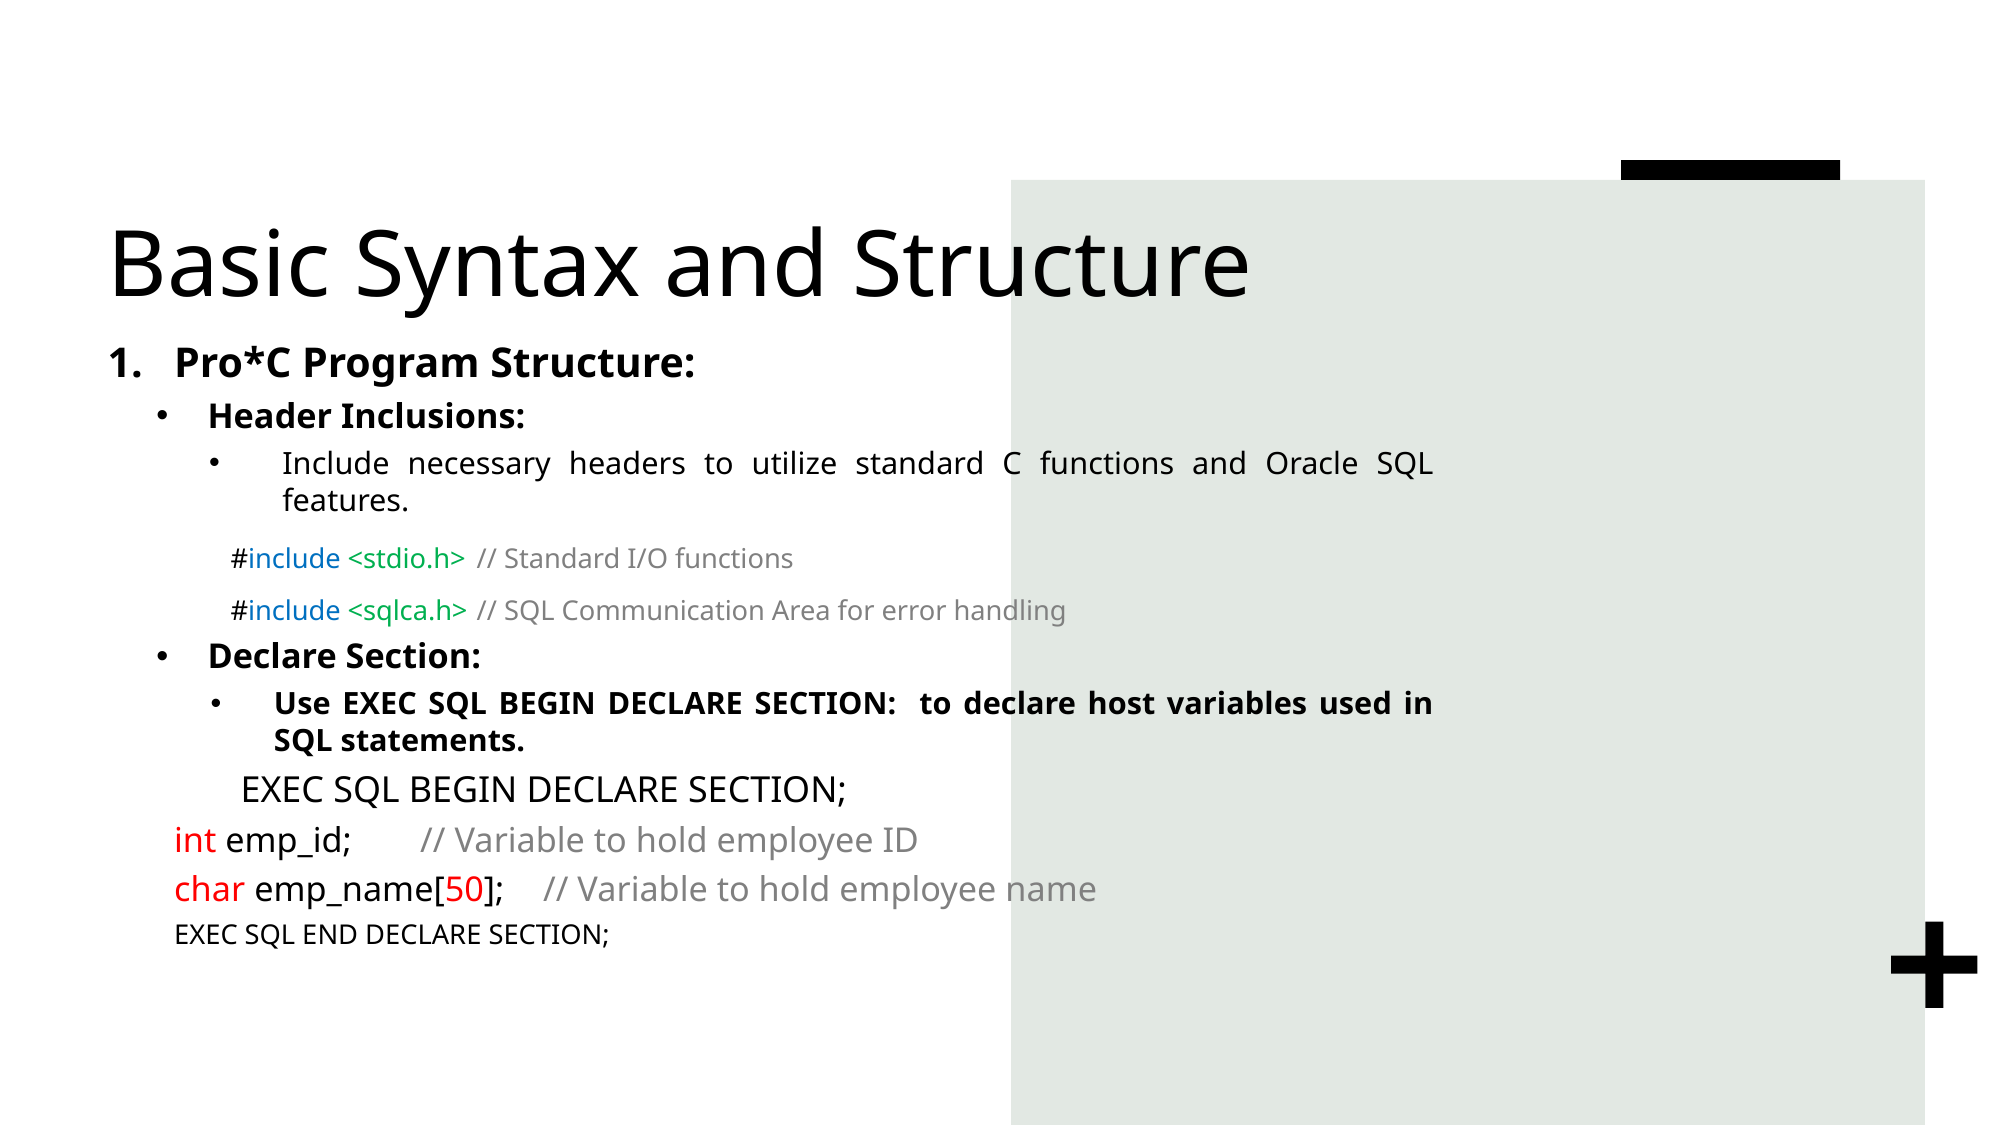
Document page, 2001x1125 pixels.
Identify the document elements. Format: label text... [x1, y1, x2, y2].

title Basic Syntax and Structure [92, 197, 1449, 328]
list Pro*C Program Structure: Header Inclusions: Include necessary headers to utilize standard C functions and Oracle SQL features. #include <stdio.h> // Standard I/O functions #include <sqlca.h> // SQL Communication Area for error handling Declare Section: Use EXEC SQL BEGIN DECLARE SECTION: to declare host variables used in SQL statements. EXEC SQL BEGIN DECLARE SECTION; int emp_id; // Variable to hold employee ID char emp_name[50]; // Variable to hold employee name EXEC SQL END DECLARE SECTION; [92, 328, 1449, 965]
